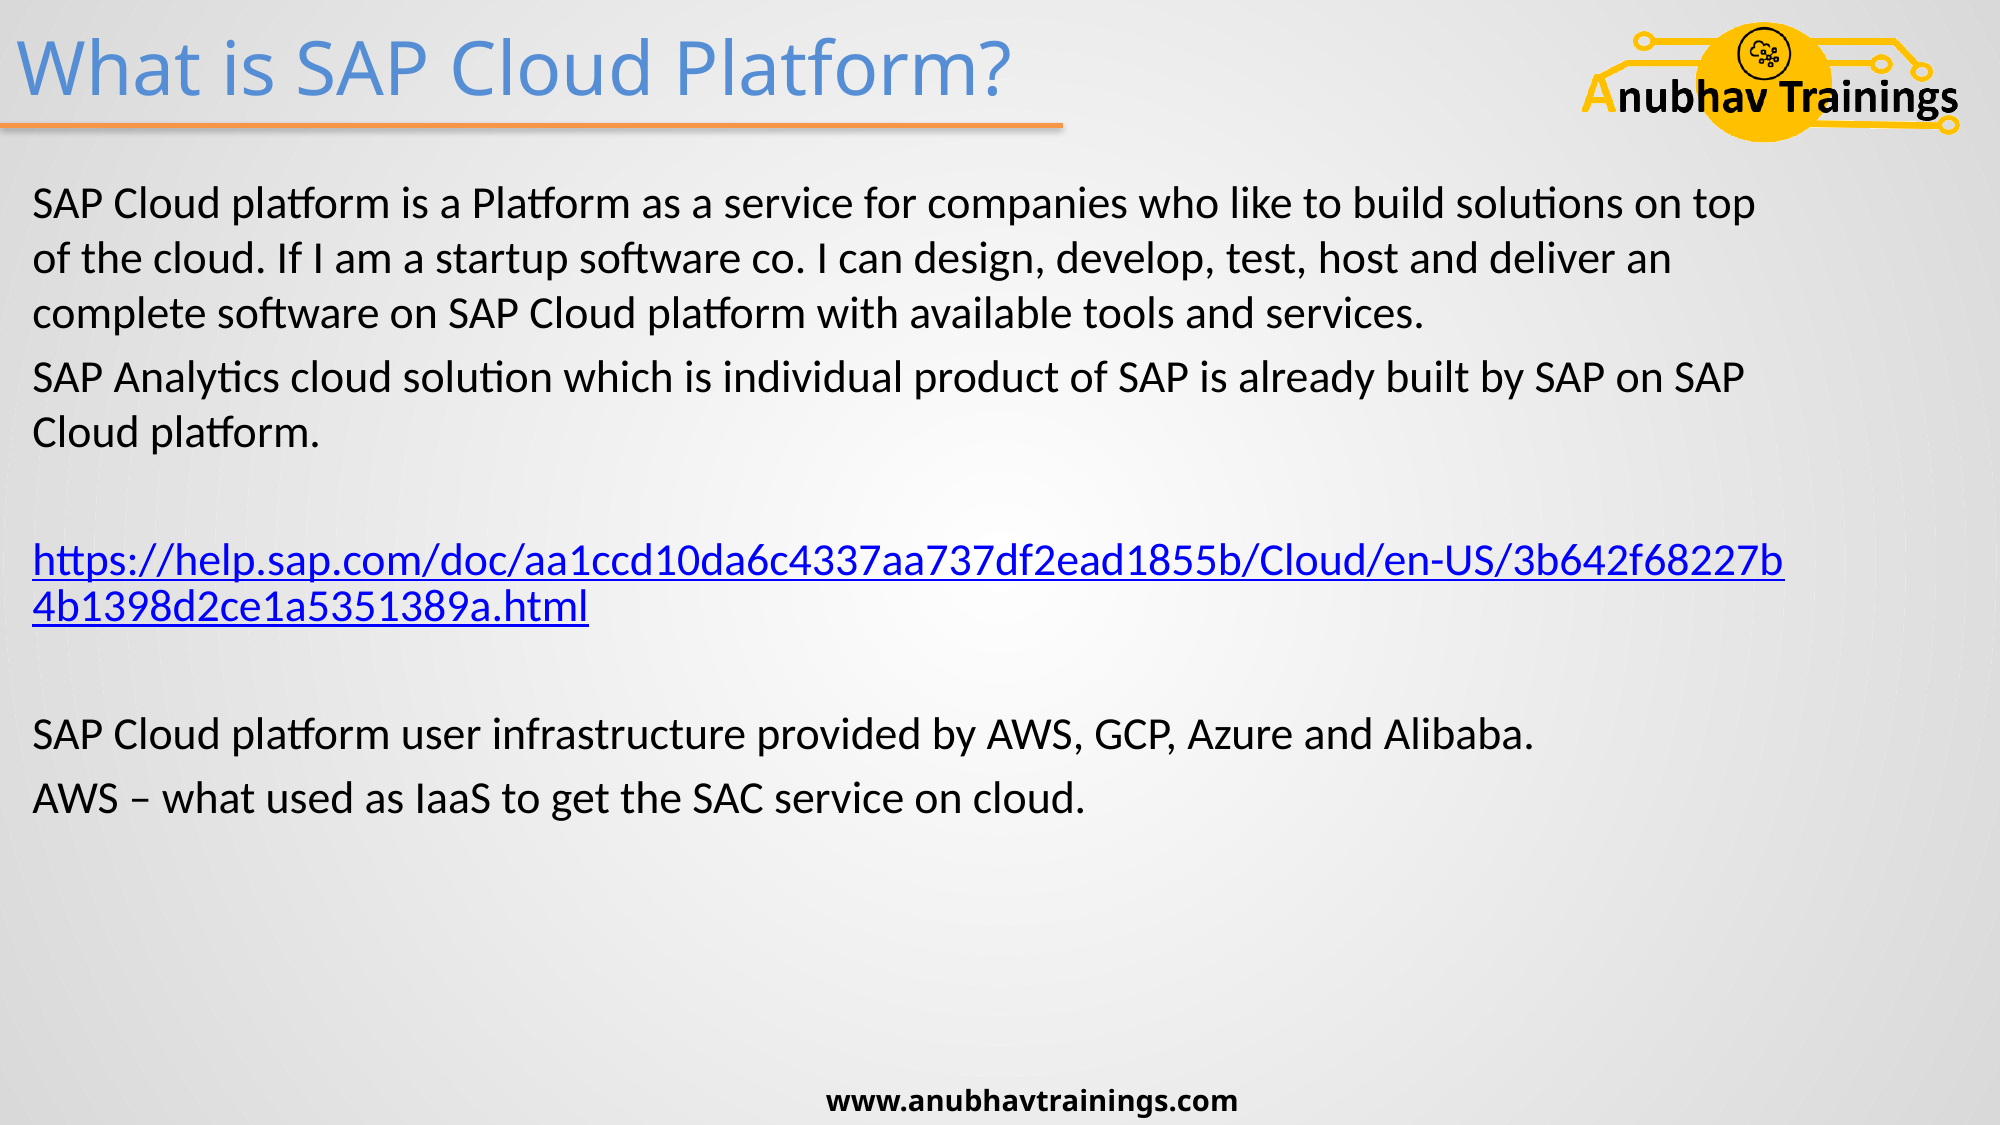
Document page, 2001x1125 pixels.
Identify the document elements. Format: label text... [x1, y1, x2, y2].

picture [1578, 17, 1963, 143]
list SAP Cloud platform is a Platform as a service for companies who like to build solutions on top of the cloud. If I am a startup software co. I can design, develop, test, host and deliver an complete software on SAP Cloud platform with available tools and services. SAP Analytics cloud solution which is individual product of SAP is already built by SAP on SAP Cloud platform. https://help.sap.com/doc/aa1ccd10da6c4337aa737df2ead1855b/Cloud/en-US/3b642f68227b4b1398d2ce1a5351389a.html SAP Cloud platform user infrastructure provided by AWS, GCP, Azure and Alibaba. AWS – what used as IaaS to get the SAC service on cloud. [12, 162, 1813, 1073]
text_box www.anubhavtrainings.com [811, 1074, 1378, 1125]
title What is SAP Cloud Platform? [0, 6, 1797, 124]
